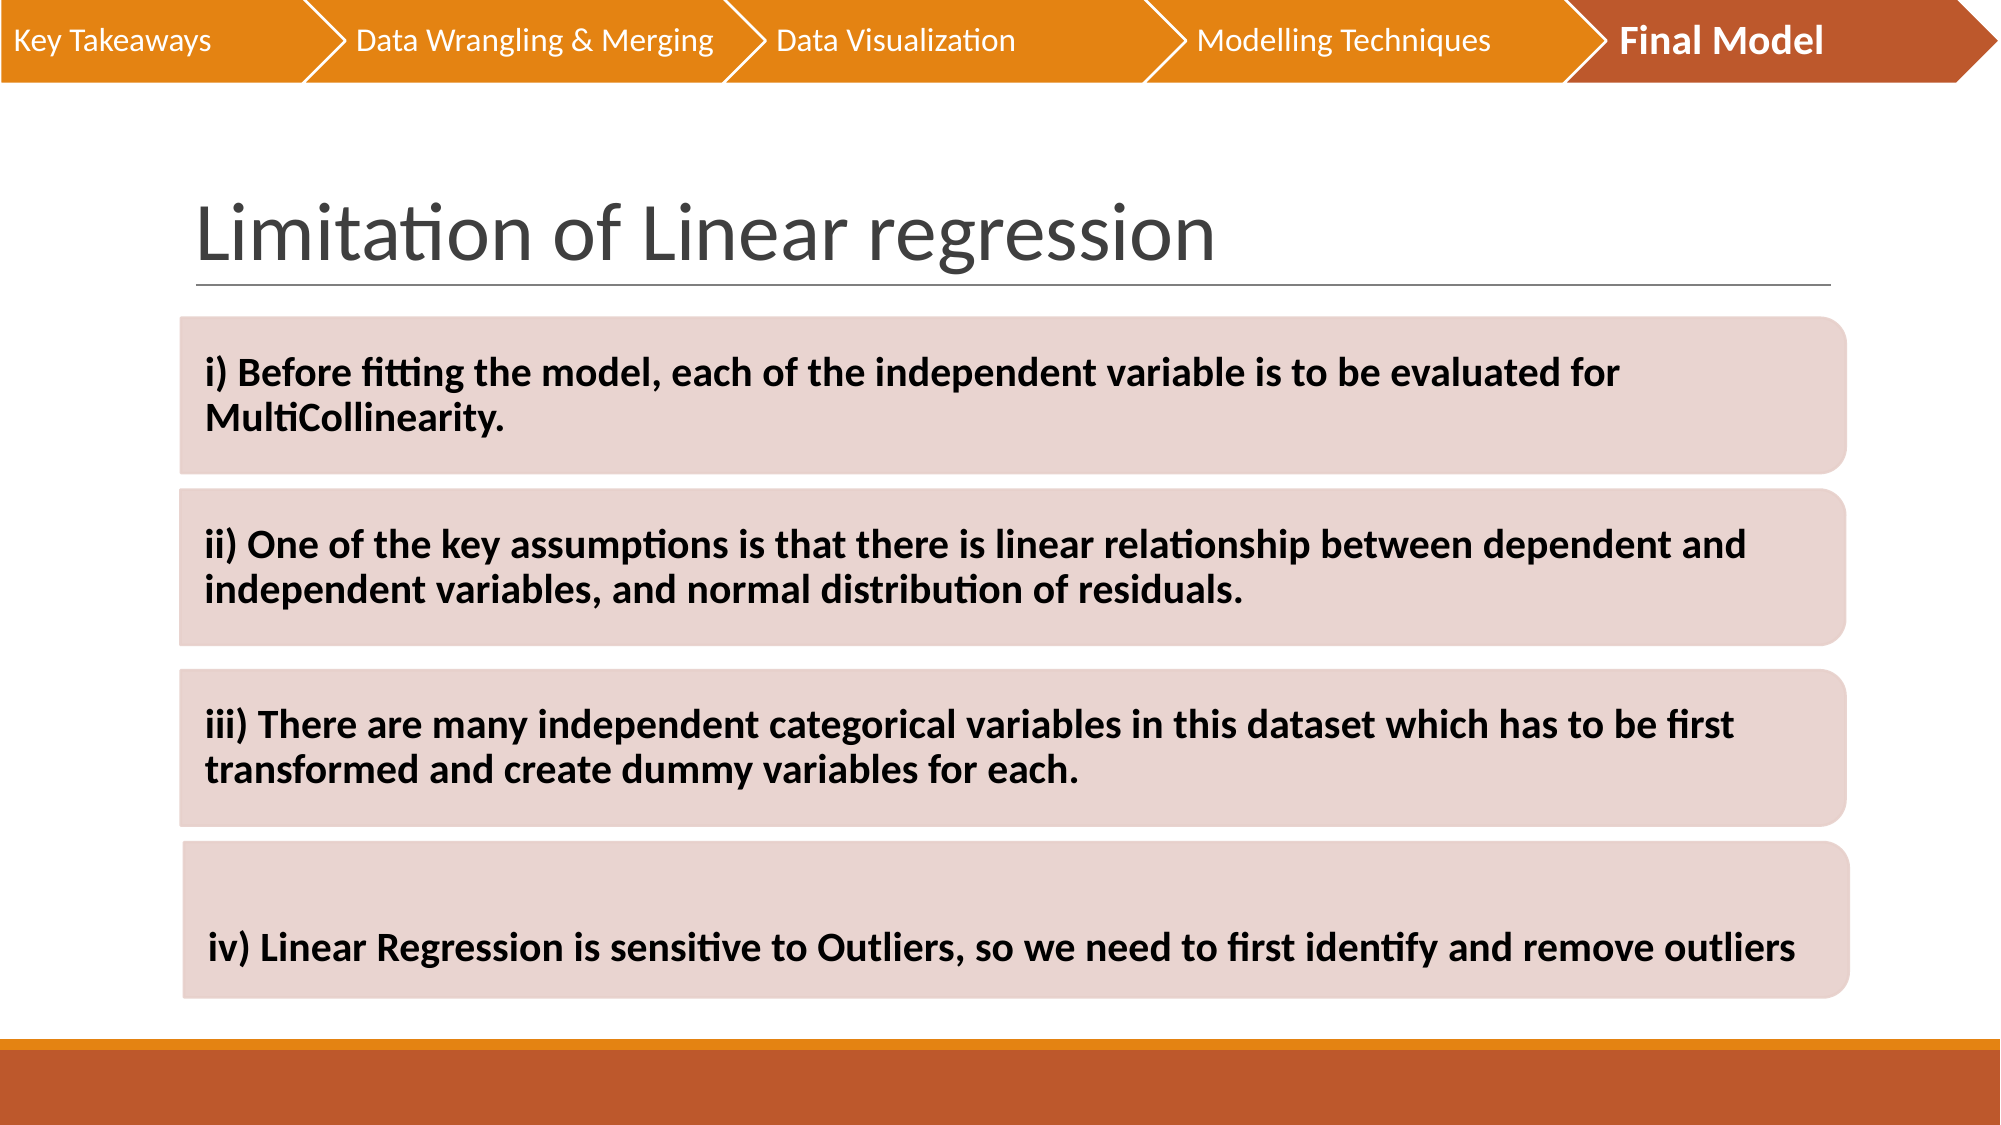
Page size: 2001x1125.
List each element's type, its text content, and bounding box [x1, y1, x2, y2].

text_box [180, 489, 1848, 646]
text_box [183, 841, 1852, 998]
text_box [180, 317, 1849, 474]
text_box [180, 669, 1848, 826]
title Limitation of Linear regression [180, 162, 1830, 285]
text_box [0, 0, 2000, 85]
